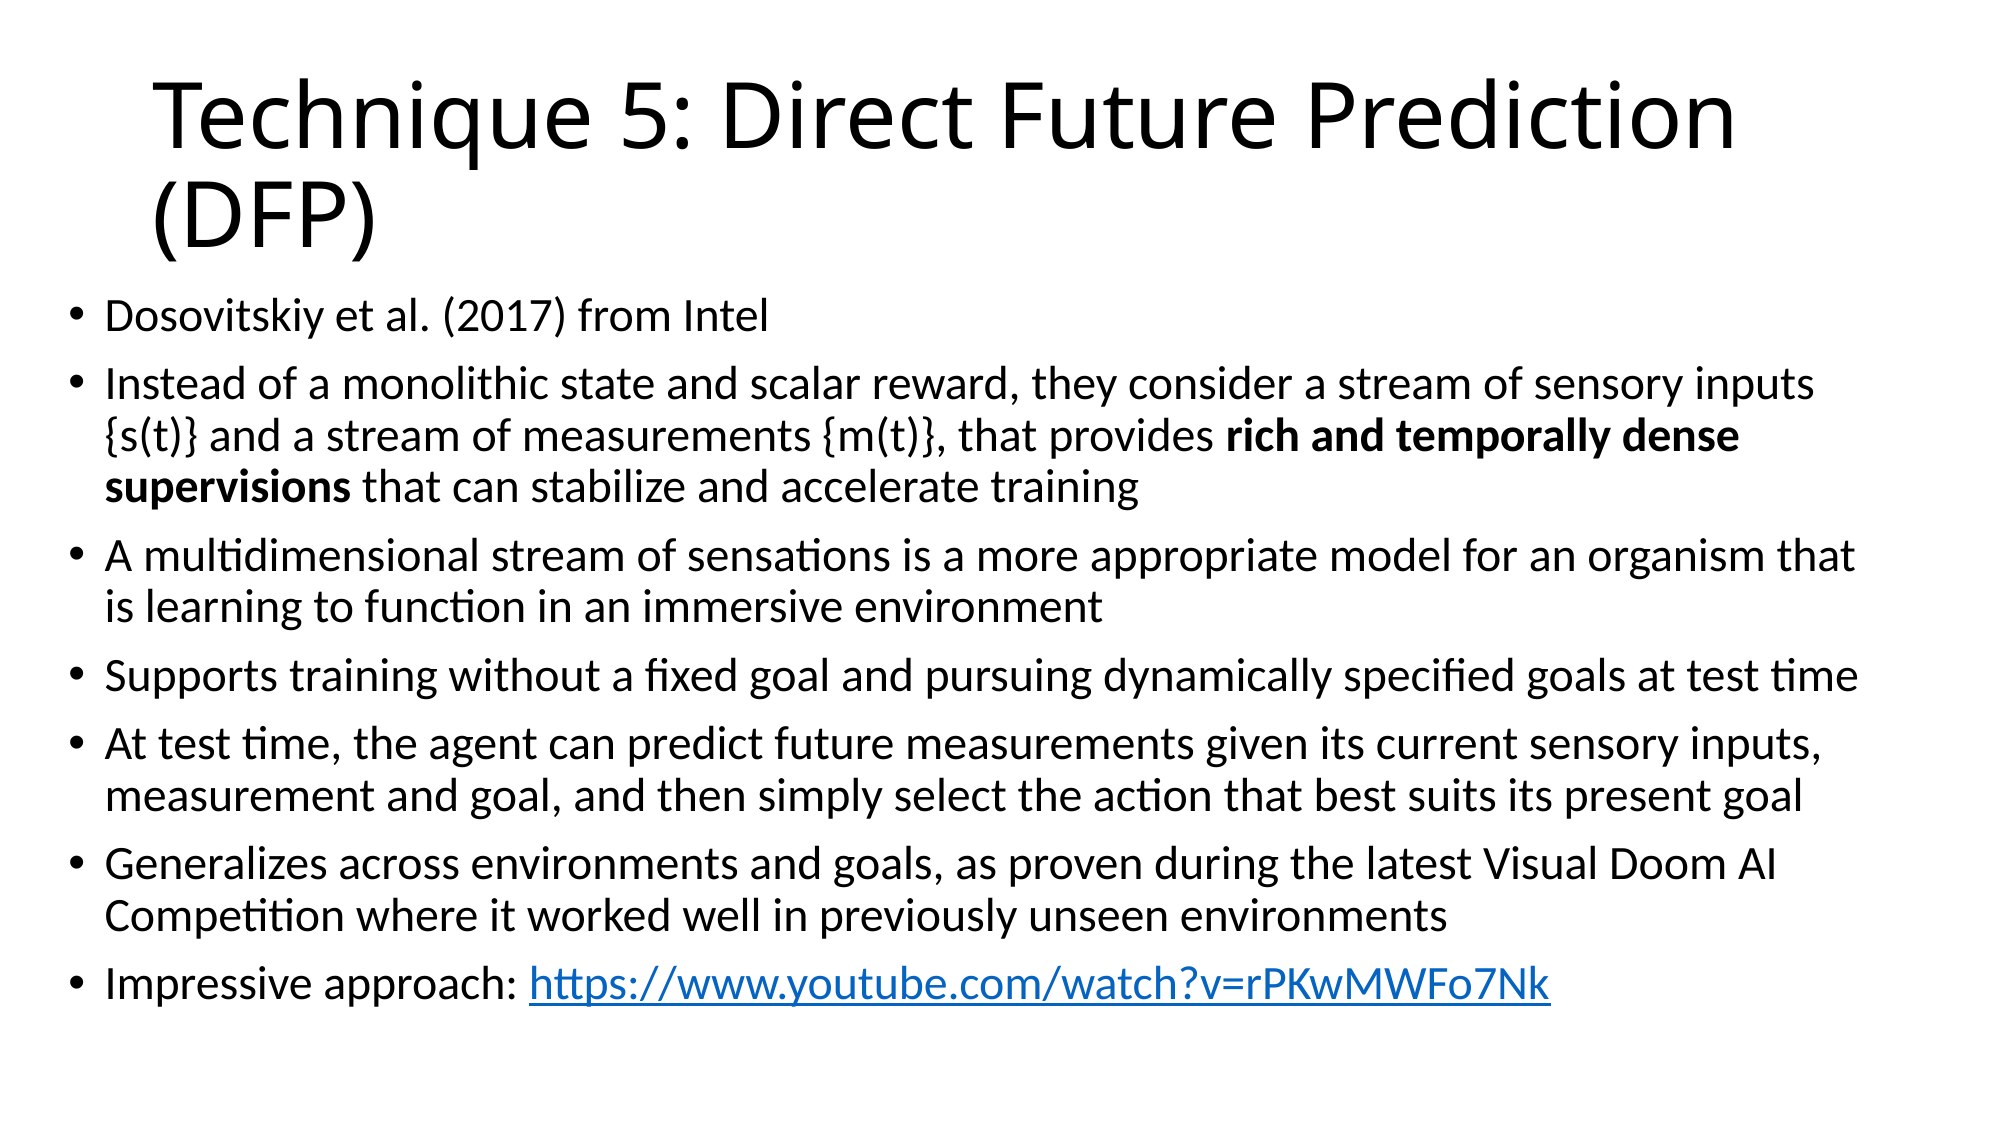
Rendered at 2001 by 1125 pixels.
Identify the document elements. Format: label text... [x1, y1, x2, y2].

title Technique 5: Direct Future Prediction (DFP) [137, 59, 1863, 278]
list Dosovitskiy et al. (2017) from Intel Instead of a monolithic state and scalar reward, they consider a stream of sensory inputs {s(t)} and a stream of measurements {m(t)}, that provides rich and temporally dense supervisions that can stabilize and accelerate training A multidimensional stream of sensations is a more appropriate model for an organism that is learning to function in an immersive environment Supports training without a fixed goal and pursuing dynamically specified goals at test time At test time, the agent can predict future measurements given its current sensory inputs, measurement and goal, and then simply select the action that best suits its present goal Generalizes across environments and goals, as proven during the latest Visual Doom AI Competition where it worked well in previously unseen environments Impressive approach: https://www.youtube.com/watch?v=rPKwMWFo7Nk [53, 282, 1885, 1066]
